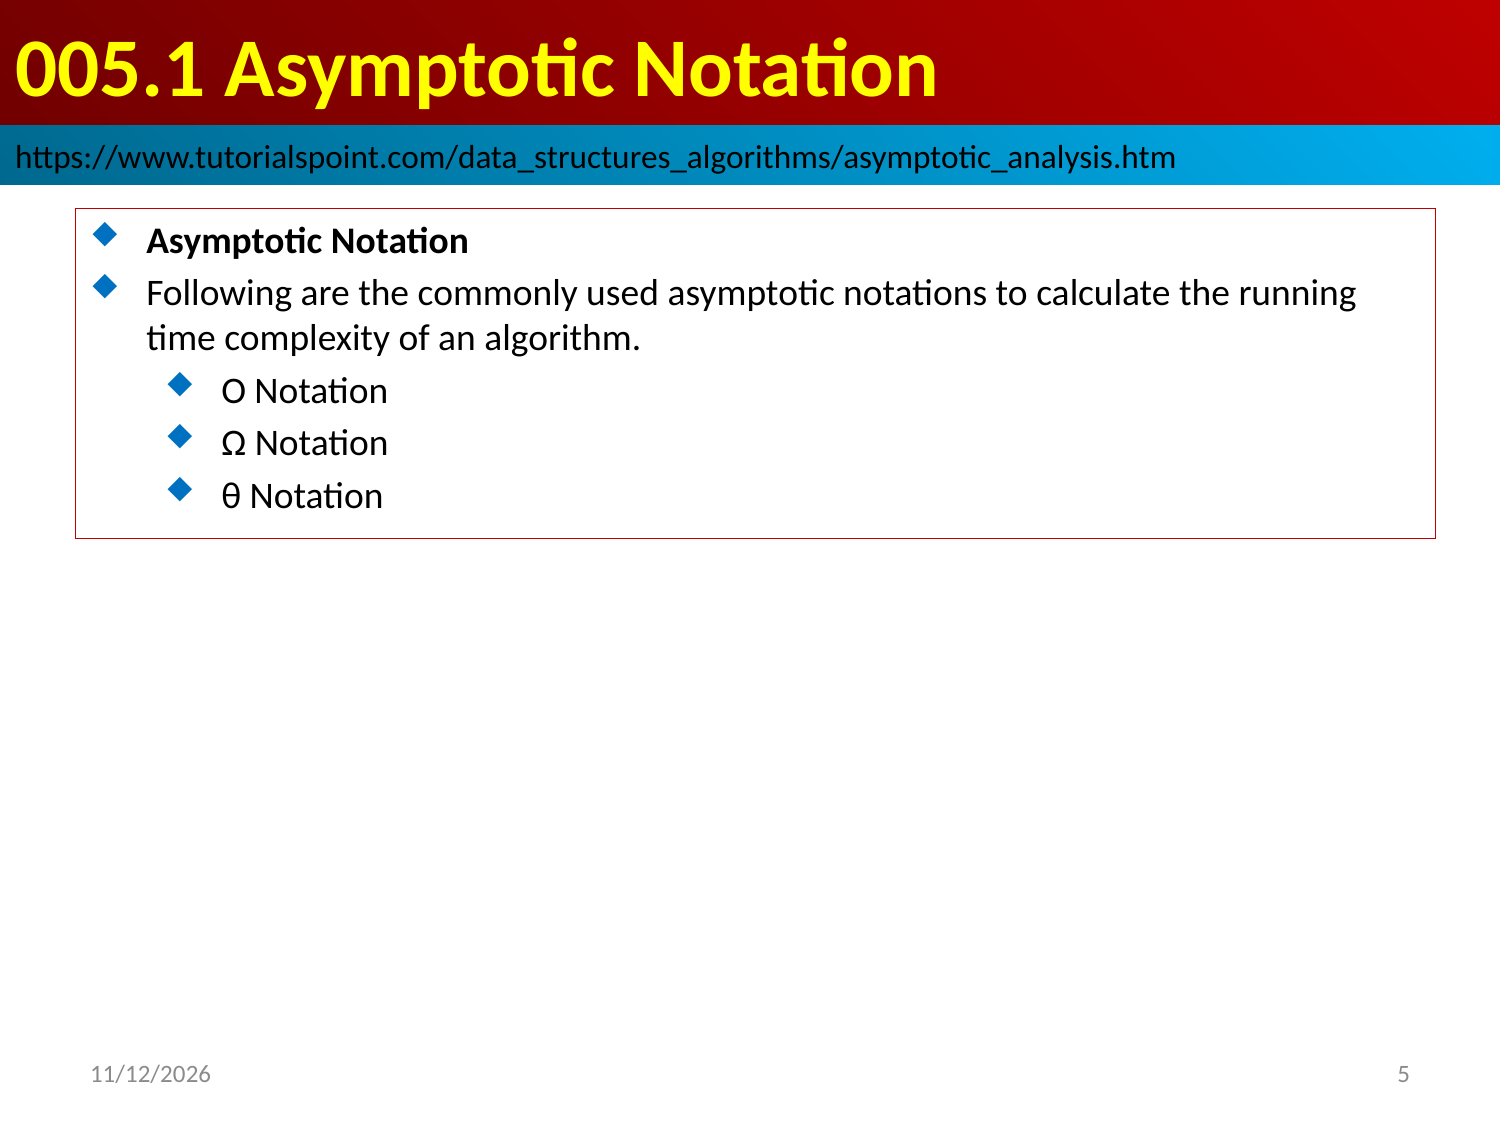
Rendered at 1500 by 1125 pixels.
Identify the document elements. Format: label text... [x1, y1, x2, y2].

slide_number 5 [1074, 1042, 1425, 1103]
text_box https://www.tutorialspoint.com/data_structures_algorithms/asymptotic_analysis.htm [0, 125, 1500, 185]
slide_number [75, 1042, 425, 1103]
subtitle Asymptotic Notation Following are the commonly used asymptotic notations to calculate the running time complexity of an algorithm. Ο Notation Ω Notation θ Notation [75, 208, 1436, 539]
title 005.1 Asymptotic Notation [0, 0, 1500, 125]
